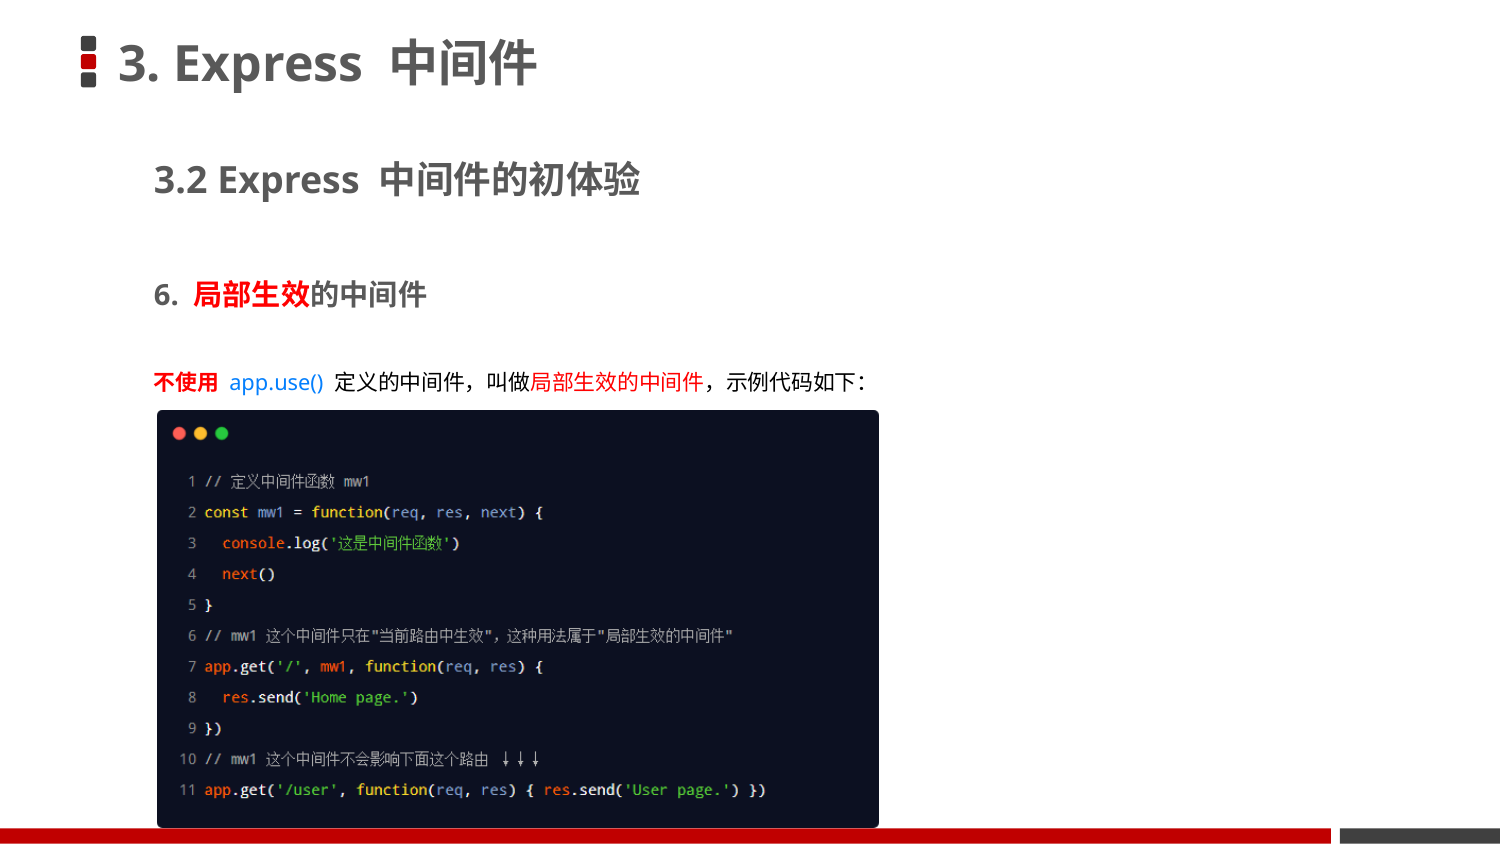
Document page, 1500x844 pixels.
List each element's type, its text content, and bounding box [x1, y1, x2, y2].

list 3.2 Express 中间件的初体验 [139, 153, 1209, 243]
picture [157, 410, 879, 828]
title 3. Express 中间件 [103, 0, 1209, 130]
list 不使用 app.use() 定义的中间件，叫做局部生效的中间件，示例代码如下： [139, 348, 1294, 411]
text_box 6. 局部生效的中间件 [139, 273, 1204, 320]
